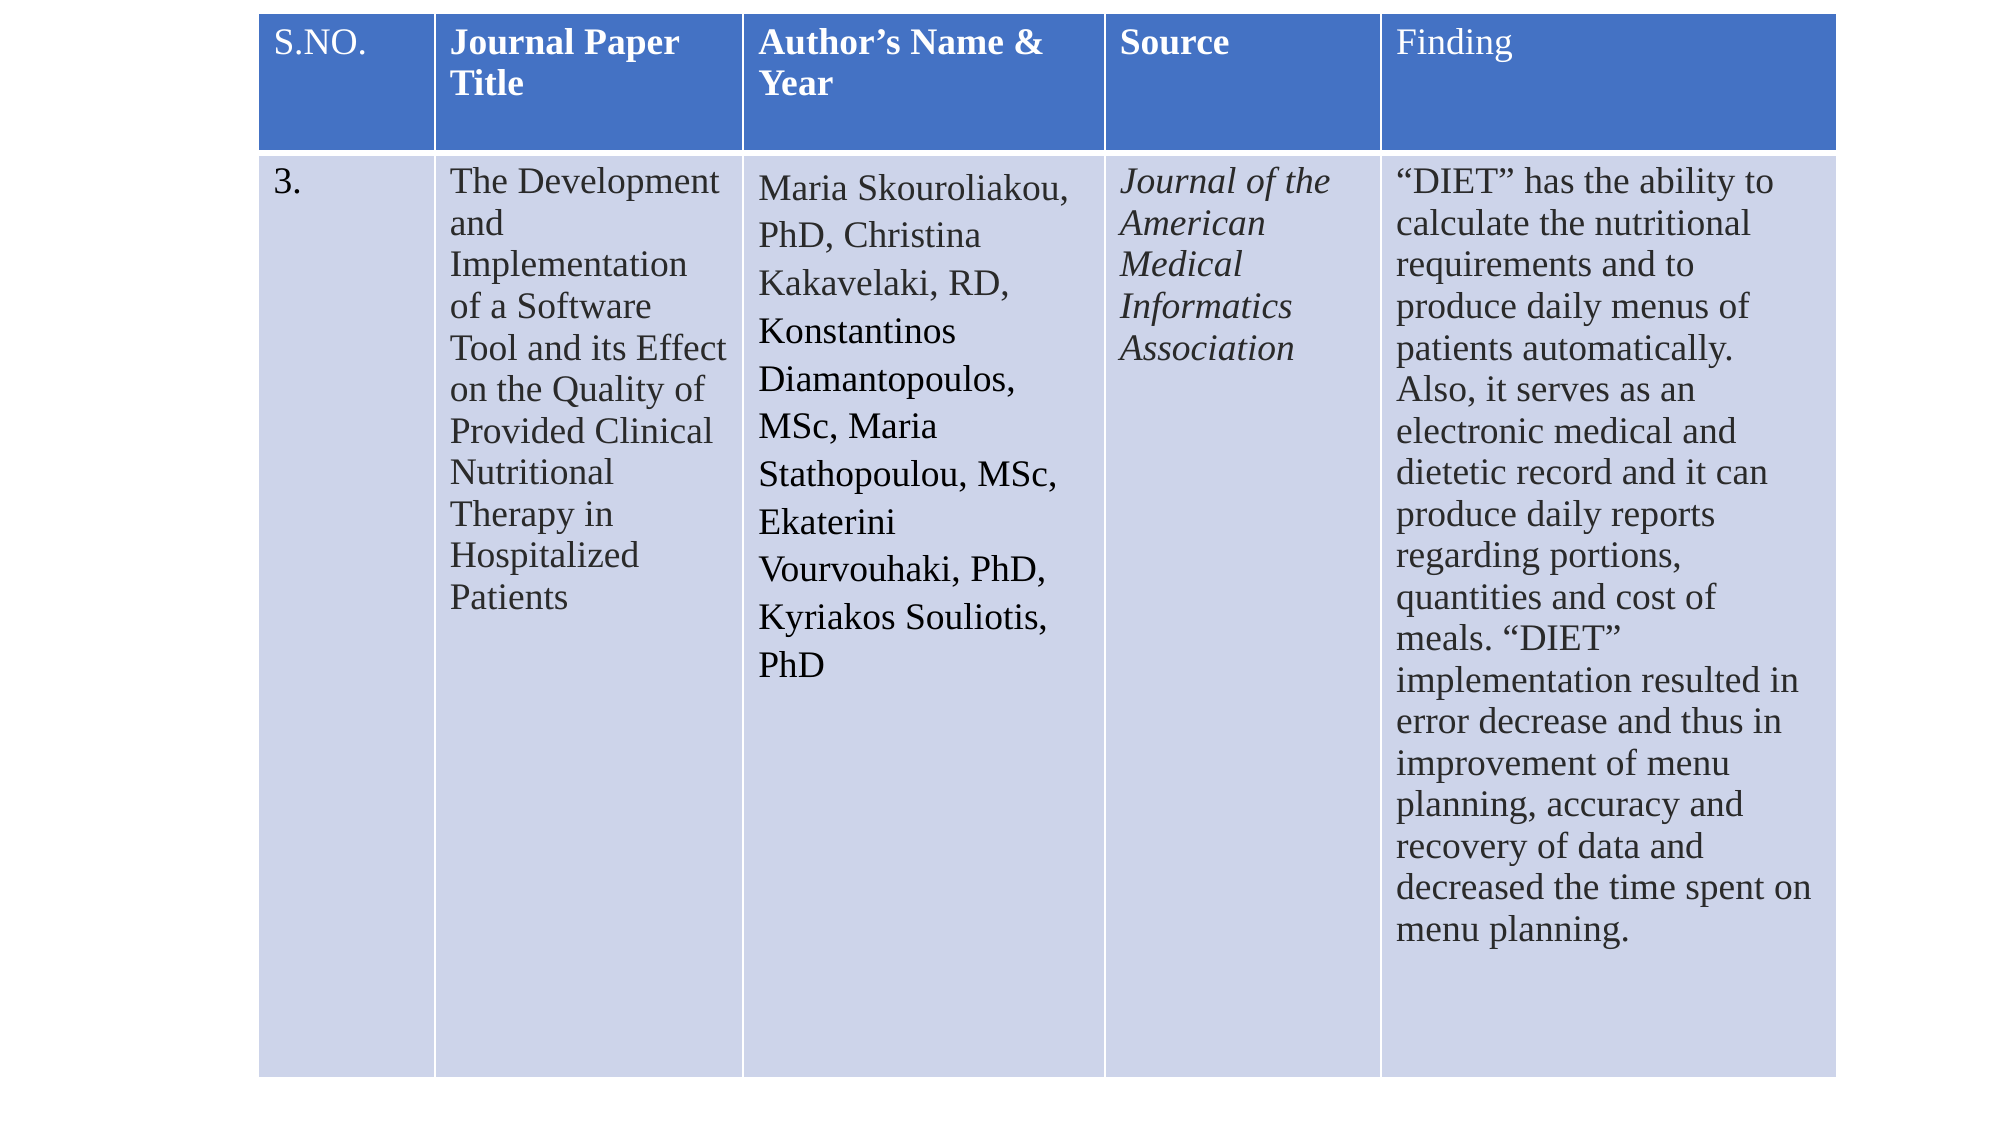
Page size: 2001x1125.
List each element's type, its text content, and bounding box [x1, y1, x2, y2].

table_cell Maria Skouroliakou, PhD, Christina Kakavelaki, RD, Konstantinos Diamantopoulos, MSc, Maria Stathopoulou, MSc, Ekaterini Vourvouhaki, PhD, Kyriakos Souliotis, PhD [744, 156, 1104, 1077]
table_header Source [1106, 14, 1380, 150]
table_cell Journal of the American Medical Informatics Association [1106, 156, 1380, 1077]
table_cell The Development and Implementation of a Software Tool and its Effect on the Quality of Provided Clinical Nutritional Therapy in Hospitalized Patients [436, 156, 742, 1077]
table_header Finding [1382, 14, 1836, 150]
table_header S.NO. [259, 14, 434, 150]
table_header Author’s Name & Year [744, 14, 1104, 150]
table_cell “DIET” has the ability to calculate the nutritional requirements and to produce daily menus of patients automatically. Also, it serves as an electronic medical and dietetic record and it can produce daily reports regarding portions, quantities and cost of meals. “DIET” implementation resulted in error decrease and thus in improvement of menu planning, accuracy and recovery of data and decreased the time spent on menu planning. [1382, 156, 1836, 1077]
table_cell 3. [259, 156, 434, 1077]
table_header Journal Paper Title [436, 14, 742, 150]
